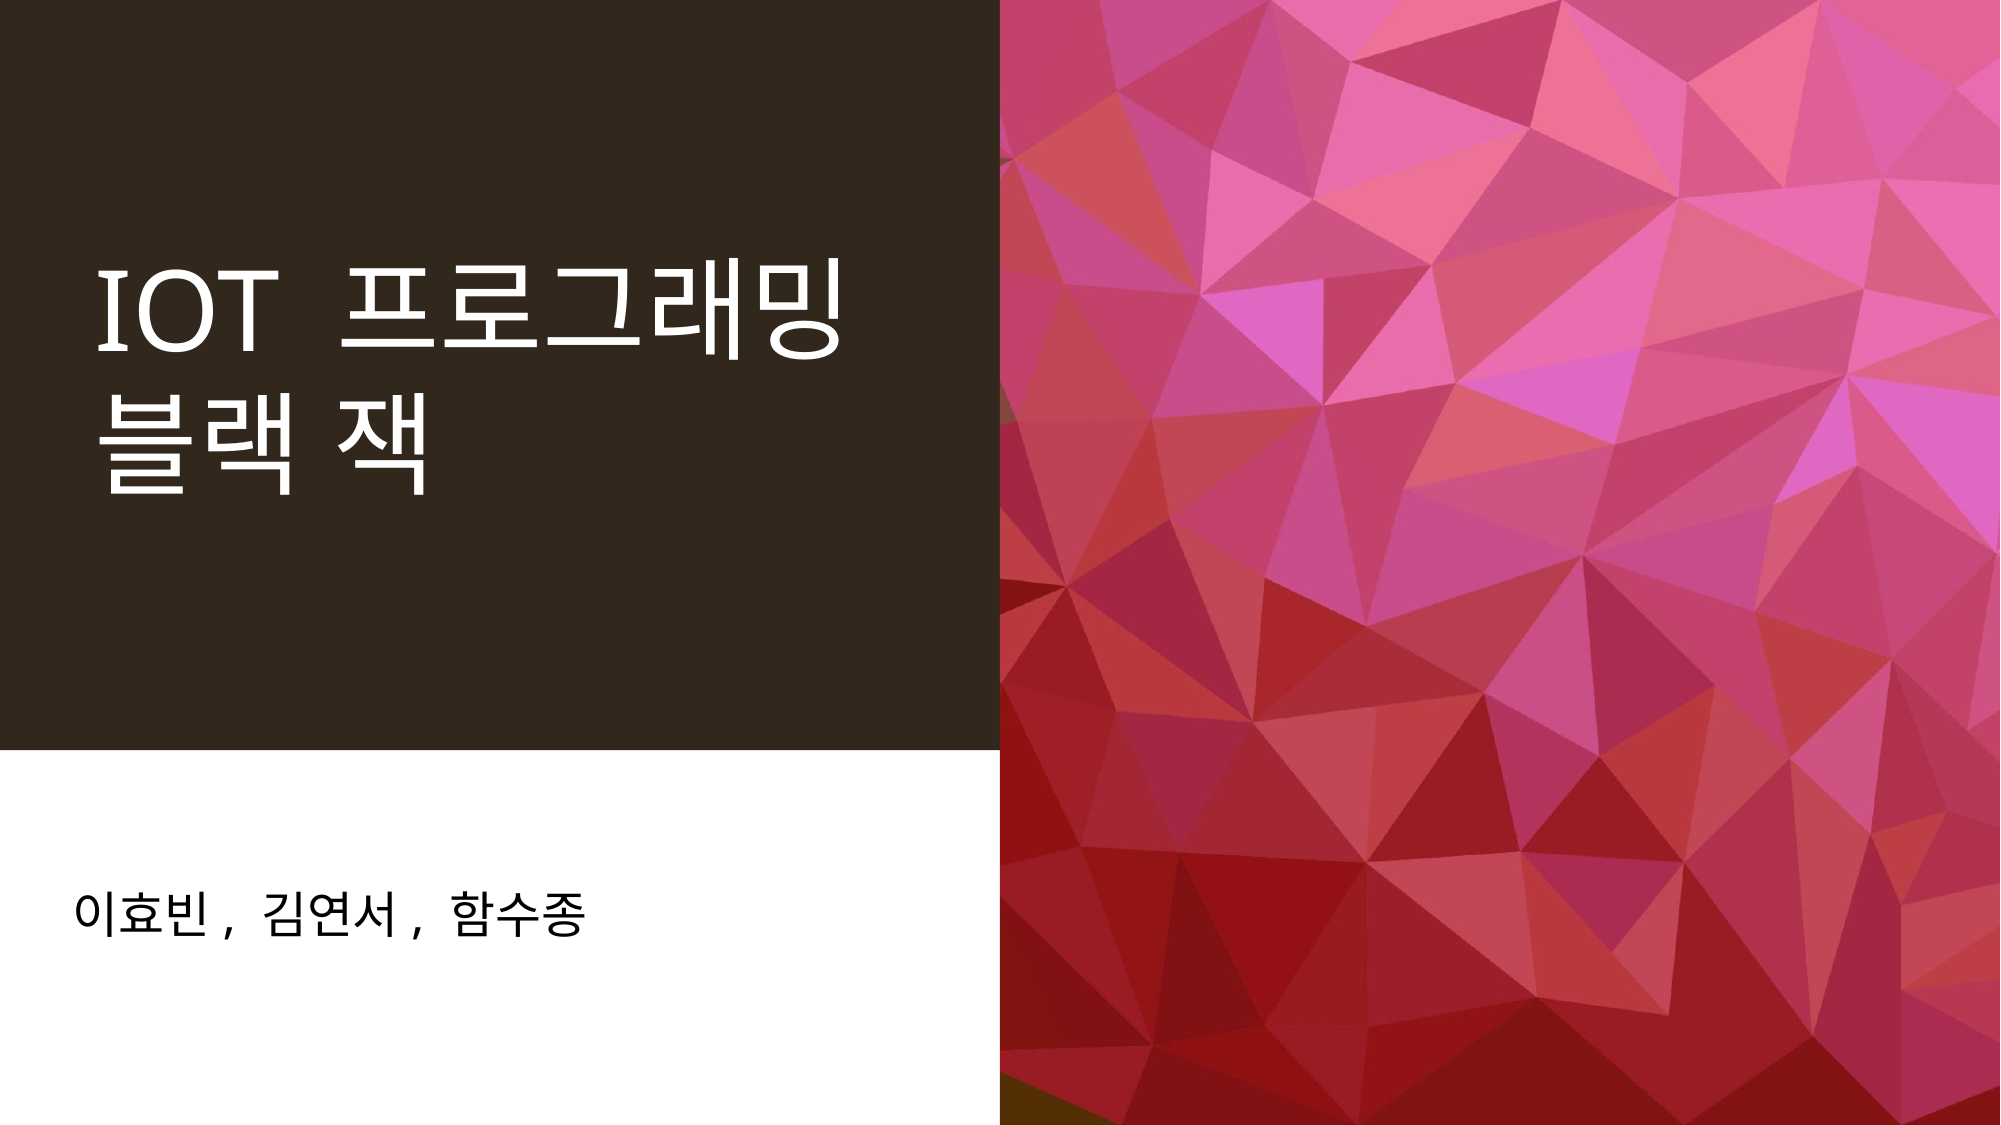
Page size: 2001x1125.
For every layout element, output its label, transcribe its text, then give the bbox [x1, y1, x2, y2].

text_box [0, 0, 999, 751]
title IOT 프로그래밍 블랙 잭 [79, 65, 938, 683]
picture [999, 0, 2000, 1125]
subtitle 이효빈, 김연서, 함수종 [57, 794, 938, 1021]
text_box [0, 751, 999, 1125]
